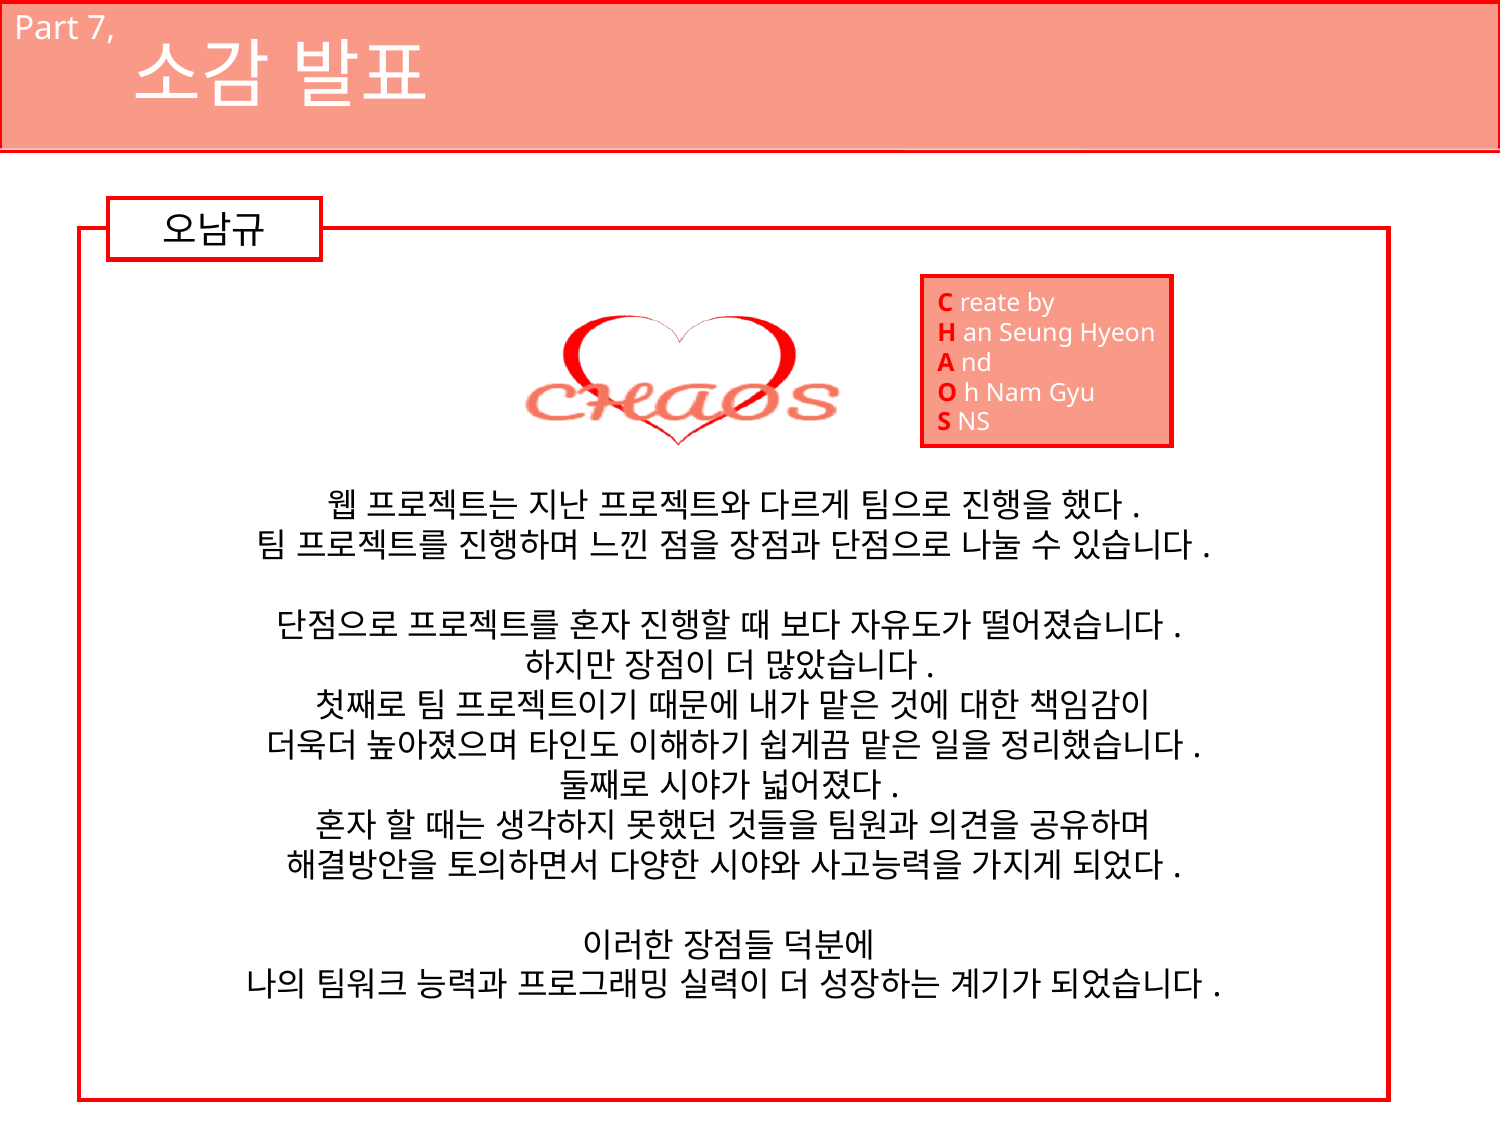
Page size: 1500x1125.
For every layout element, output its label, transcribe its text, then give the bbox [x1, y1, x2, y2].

text_box 오남규 [107, 197, 322, 260]
text_box [0, 1, 1500, 148]
picture [503, 292, 874, 470]
text_box Part 7, [0, 0, 140, 54]
text_box 웹 프로젝트는 지난 프로젝트와 다르게 팀으로 진행을 했다. 팀 프로젝트를 진행하며 느낀 점을 장점과 단점으로 나눌 수 있습니다. 단점으로 프로젝트를 혼자 진행할 때 보다 자유도가 떨어졌습니다. 하지만 장점이 더 많았습니다. 첫째로 팀 프로젝트이기 때문에 내가 맡은 것에 대한 책임감이 더욱더 높아졌으며 타인도 이해하기 쉽게끔 맡은 일을 정리했습니다. 둘째로 시야가 넓어졌다. 혼자 할 때는 생각하지 못했던 것들을 팀원과 의견을 공유하며 해결방안을 토의하면서 다양한 시야와 사고능력을 가지게 되었다. 이러한 장점들 덕분에 나의 팀워크 능력과 프로그래밍 실력이 더 성장하는 계기가 되었습니다. [78, 227, 1390, 1101]
text_box C reate by H an Seung Hyeon A nd O h Nam Gyu S NS [921, 275, 1173, 447]
text_box 소감 발표 [117, 19, 445, 125]
